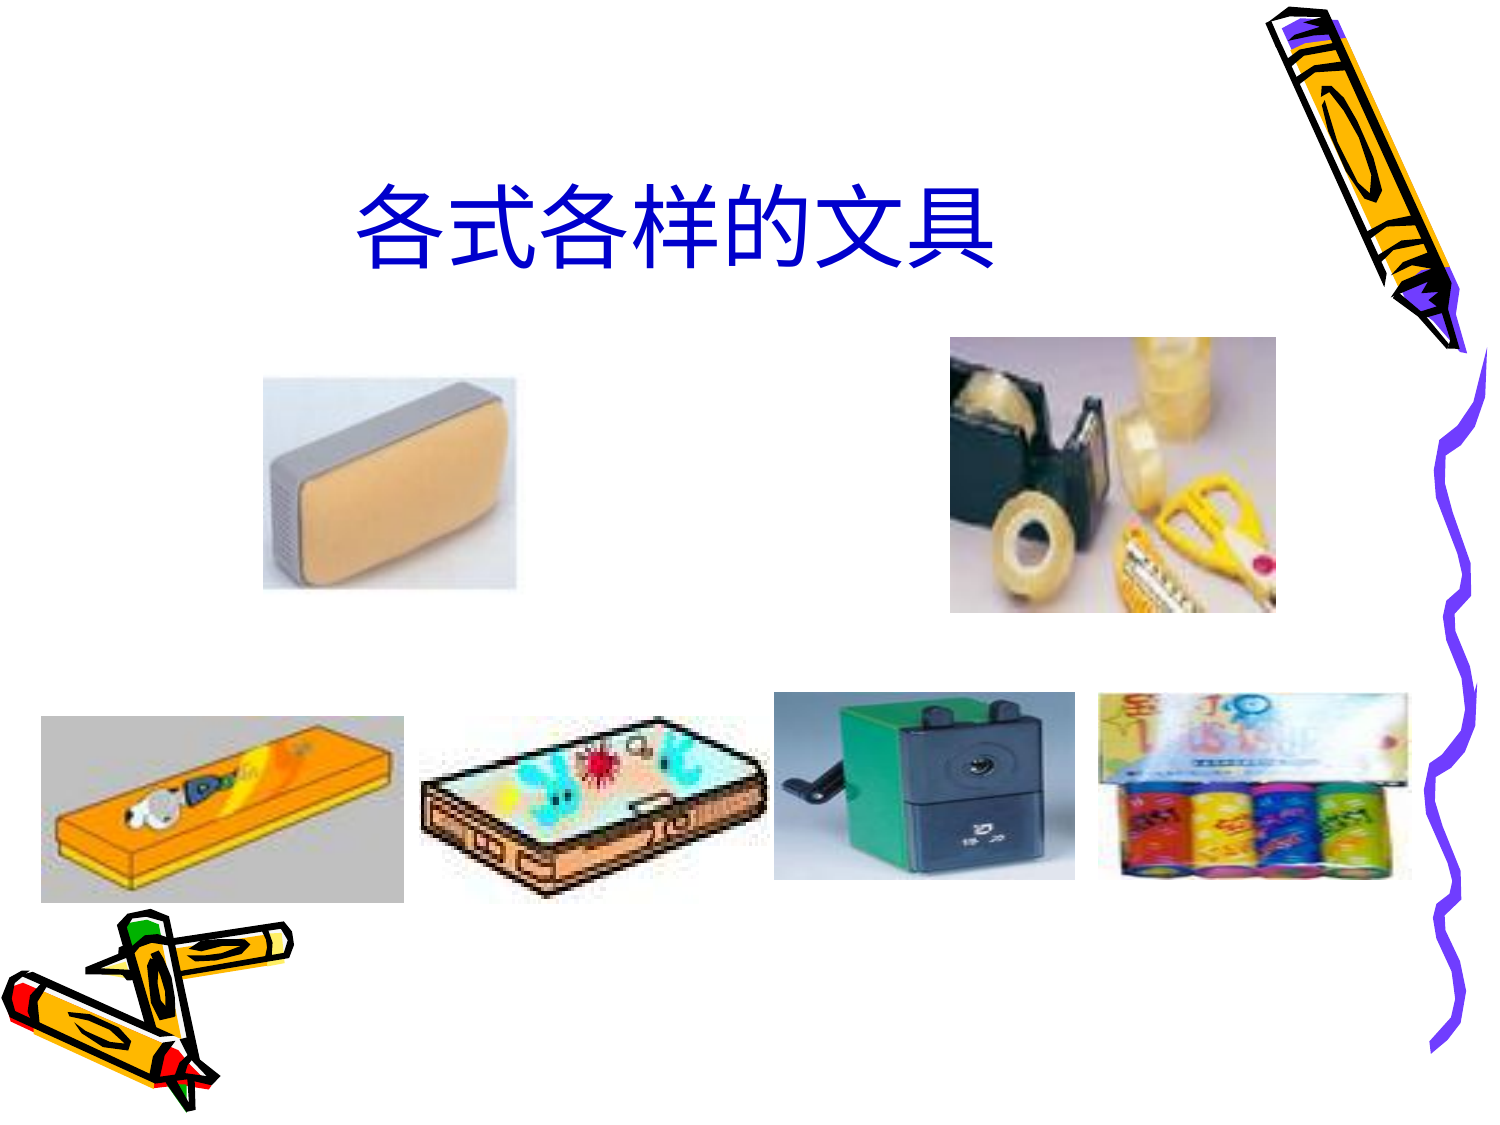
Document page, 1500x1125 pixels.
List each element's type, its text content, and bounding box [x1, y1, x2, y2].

picture [40, 715, 404, 903]
picture [950, 337, 1276, 614]
picture [774, 692, 1076, 881]
picture [1098, 692, 1412, 881]
title 各式各样的文具 [112, 24, 1240, 288]
picture [262, 337, 526, 614]
picture [419, 715, 770, 904]
